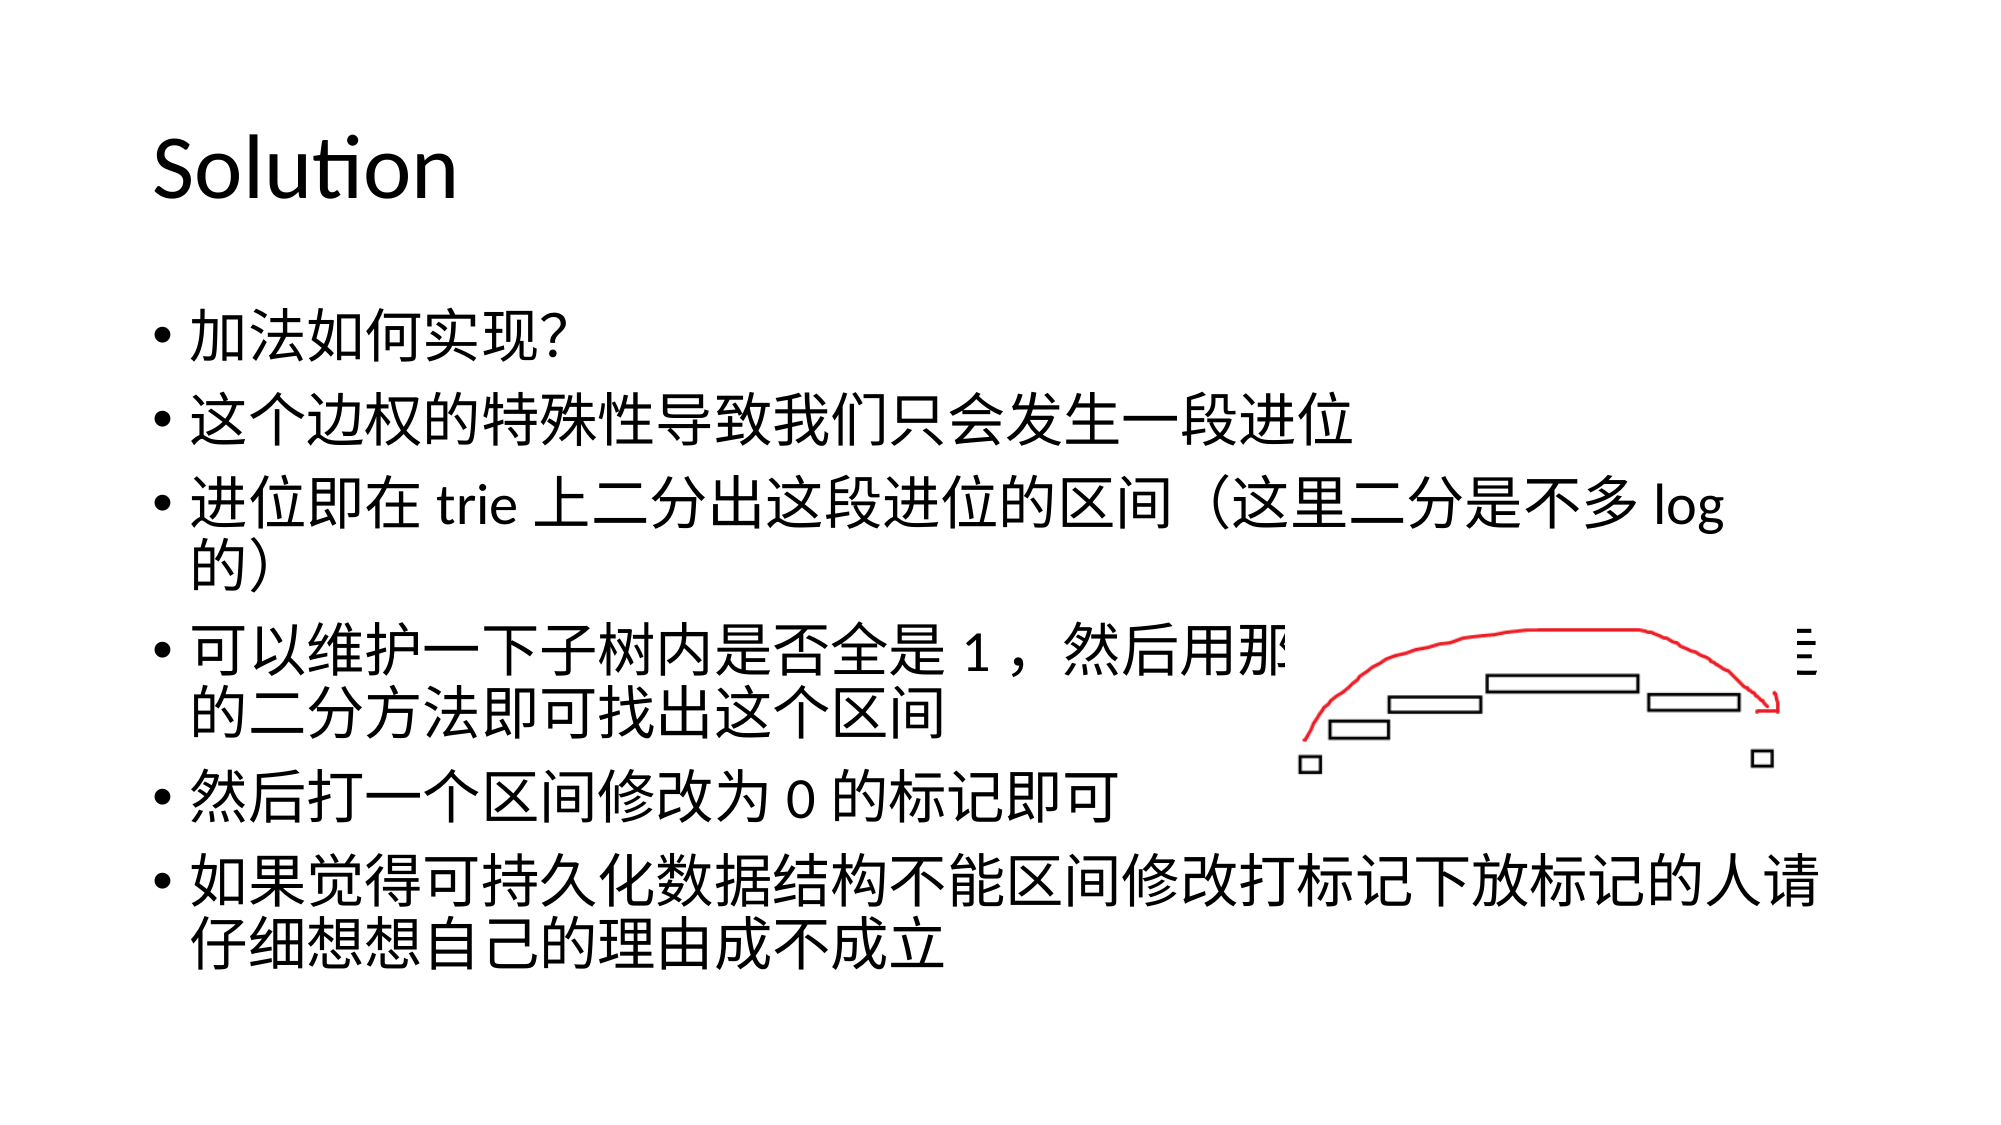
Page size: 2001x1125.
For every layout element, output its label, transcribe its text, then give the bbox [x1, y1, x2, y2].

picture [1285, 619, 1797, 788]
list 加法如何实现？ 这个边权的特殊性导致我们只会发生一段进位 进位即在trie上二分出这段进位的区间（这里二分是不多log的） 可以维护一下子树内是否全是1，然后用那个向上走然后向下走的二分方法即可找出这个区间 然后打一个区间修改为0的标记即可 如果觉得可持久化数据结构不能区间修改打标记下放标记的人请仔细想想自己的理由成不成立 [137, 299, 1863, 1014]
title Solution [137, 59, 1863, 278]
